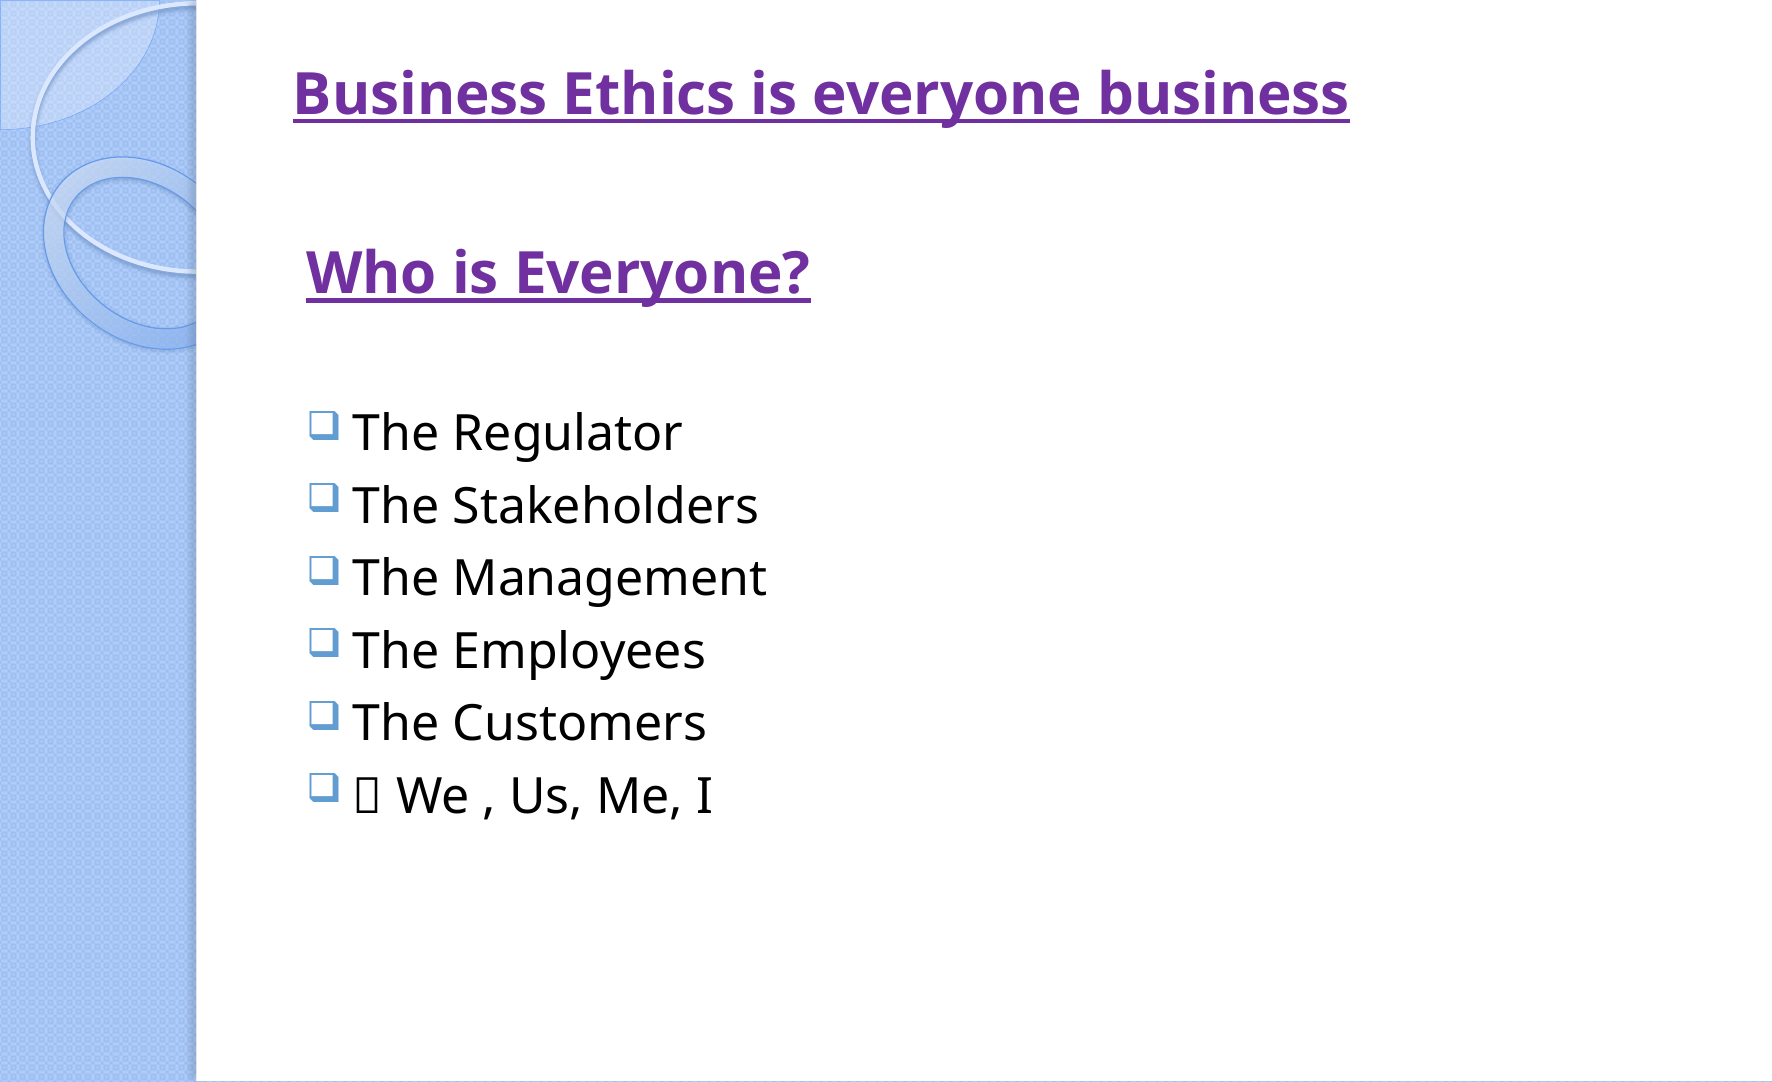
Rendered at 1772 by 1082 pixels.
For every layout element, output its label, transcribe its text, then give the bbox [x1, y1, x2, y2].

list Who is Everyone? The Regulator The Stakeholders The Management The Employees The Customers  We , Us, Me, I [278, 228, 1732, 985]
title Business Ethics is everyone business [278, 43, 1732, 139]
